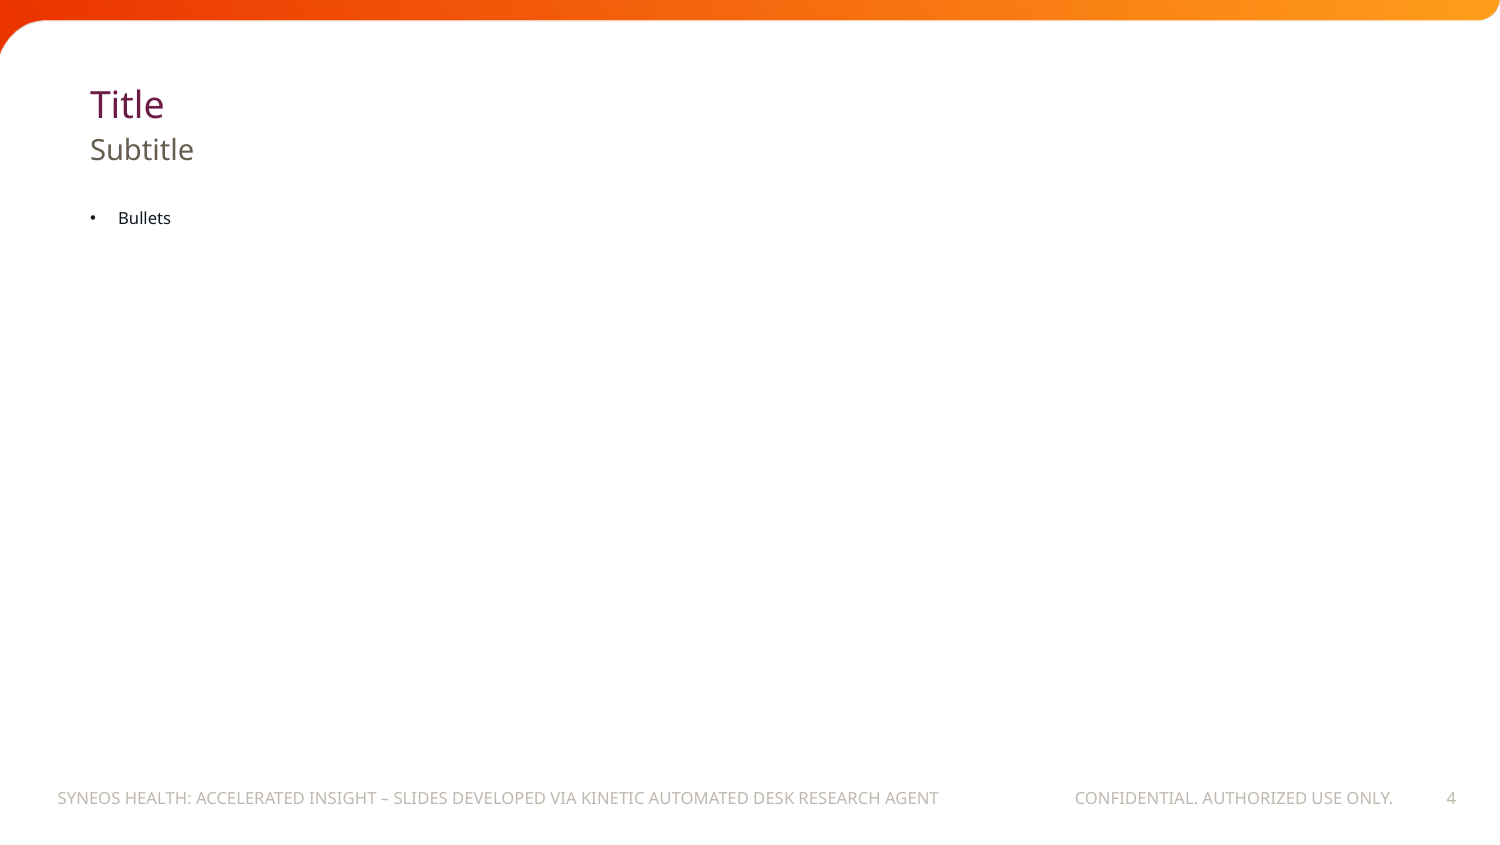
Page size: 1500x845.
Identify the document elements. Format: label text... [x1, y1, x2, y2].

picture [0, 0, 1500, 56]
list Bullets [75, 202, 1425, 743]
title Title [75, 78, 1425, 124]
list Subtitle [75, 127, 1425, 169]
